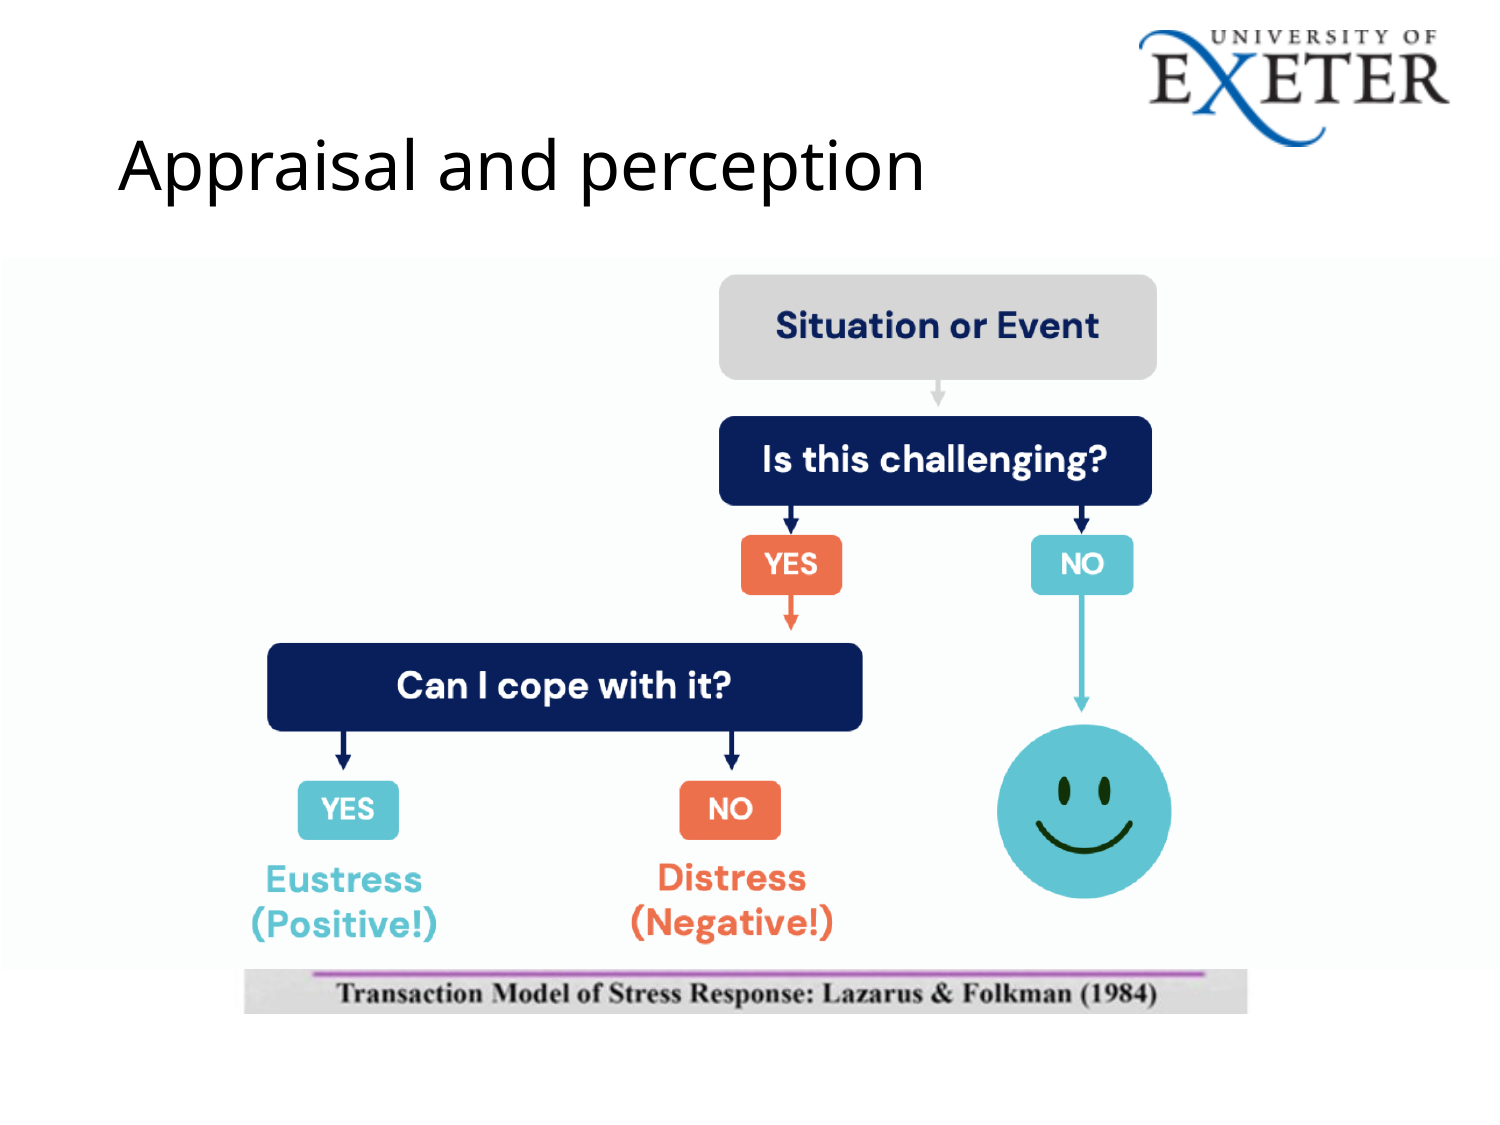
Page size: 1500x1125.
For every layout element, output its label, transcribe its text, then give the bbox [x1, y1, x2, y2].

picture [2, 255, 1500, 969]
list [234, 969, 1266, 1014]
picture [1139, 30, 1452, 147]
title Appraisal and perception [103, 59, 1397, 255]
